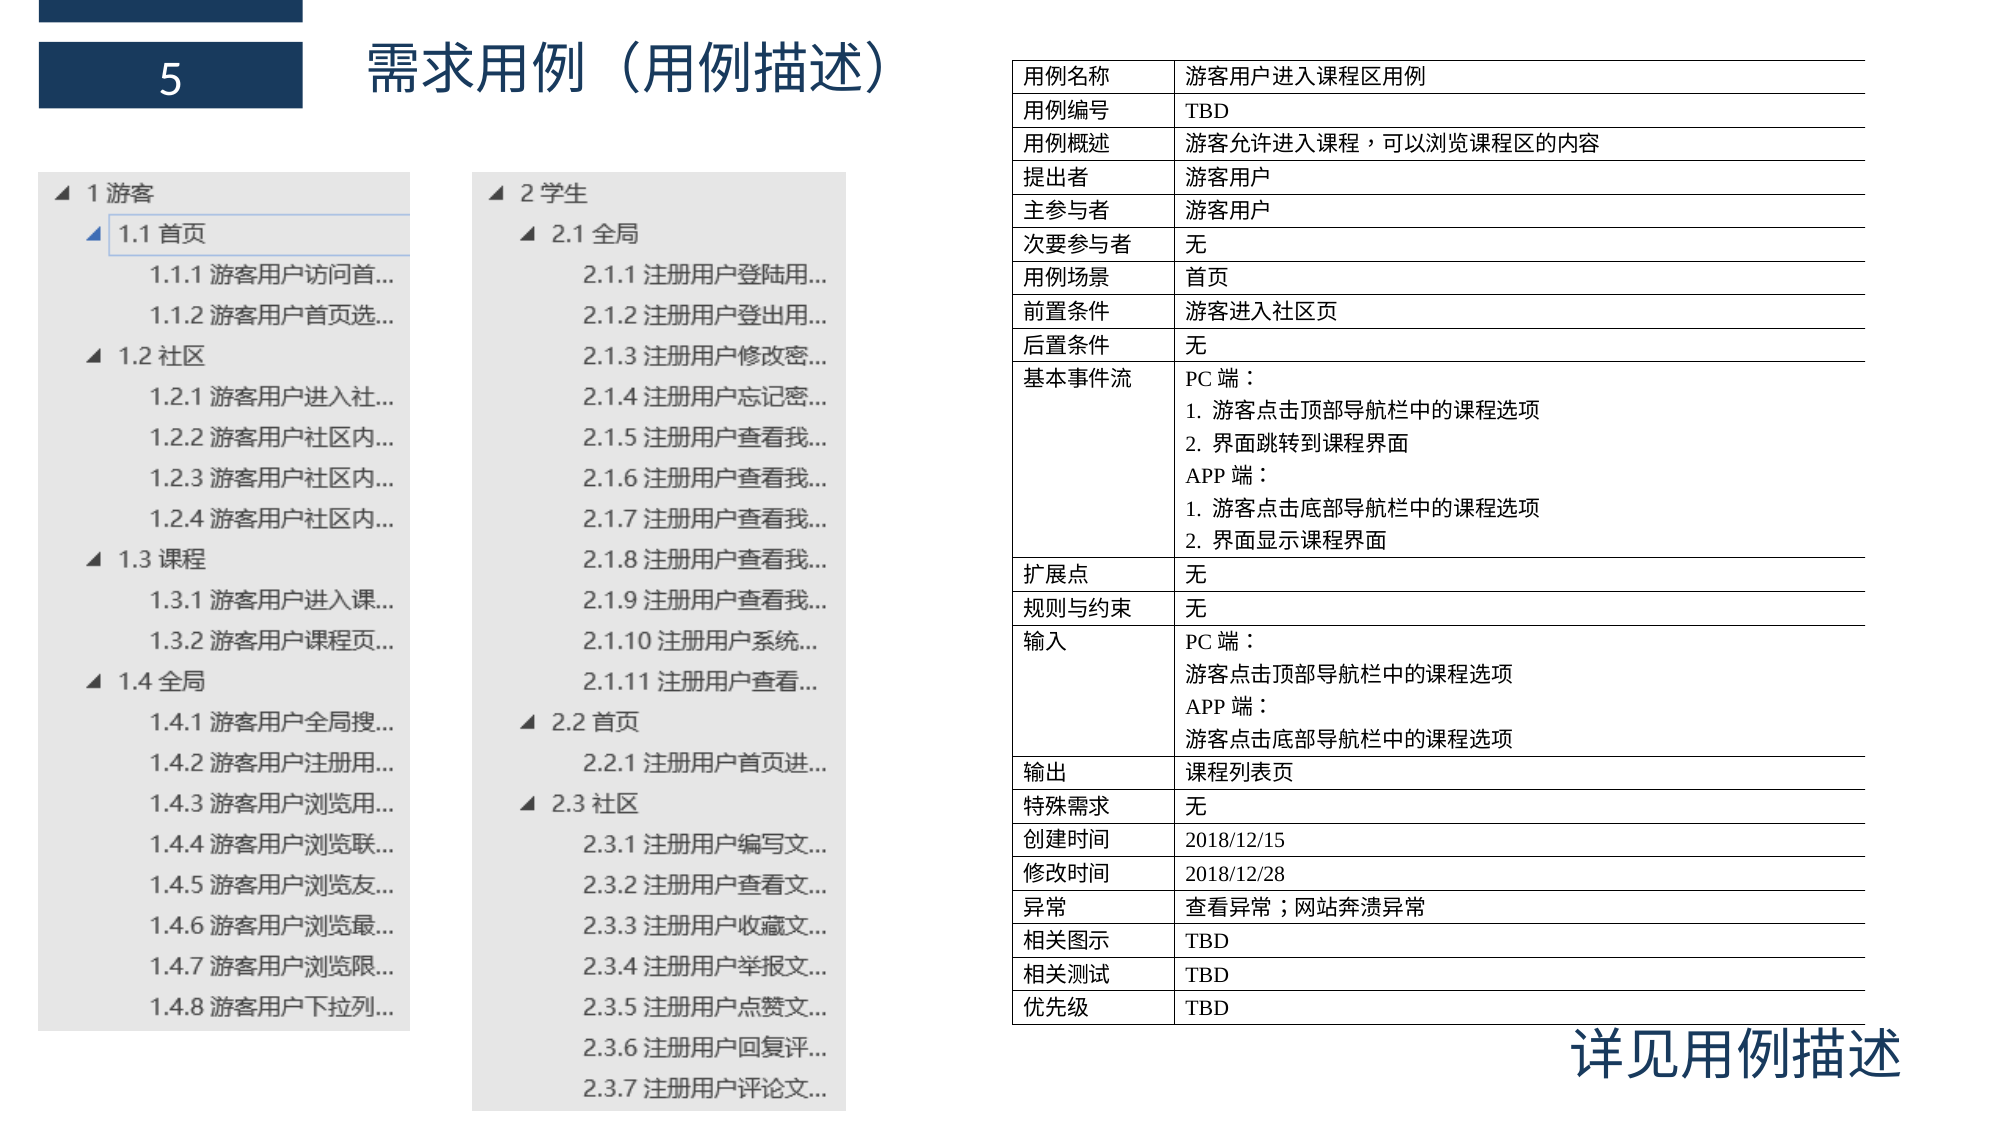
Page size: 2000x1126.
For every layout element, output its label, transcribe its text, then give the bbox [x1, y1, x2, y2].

text_box 5 [37, 40, 305, 111]
text_box [37, 0, 305, 24]
text_box 详见用例描述 [1554, 1011, 2000, 1093]
picture [999, 59, 1866, 1058]
picture [38, 172, 410, 1031]
text_box 需求用例（用例描述） [350, 26, 1344, 108]
picture [472, 172, 847, 1111]
